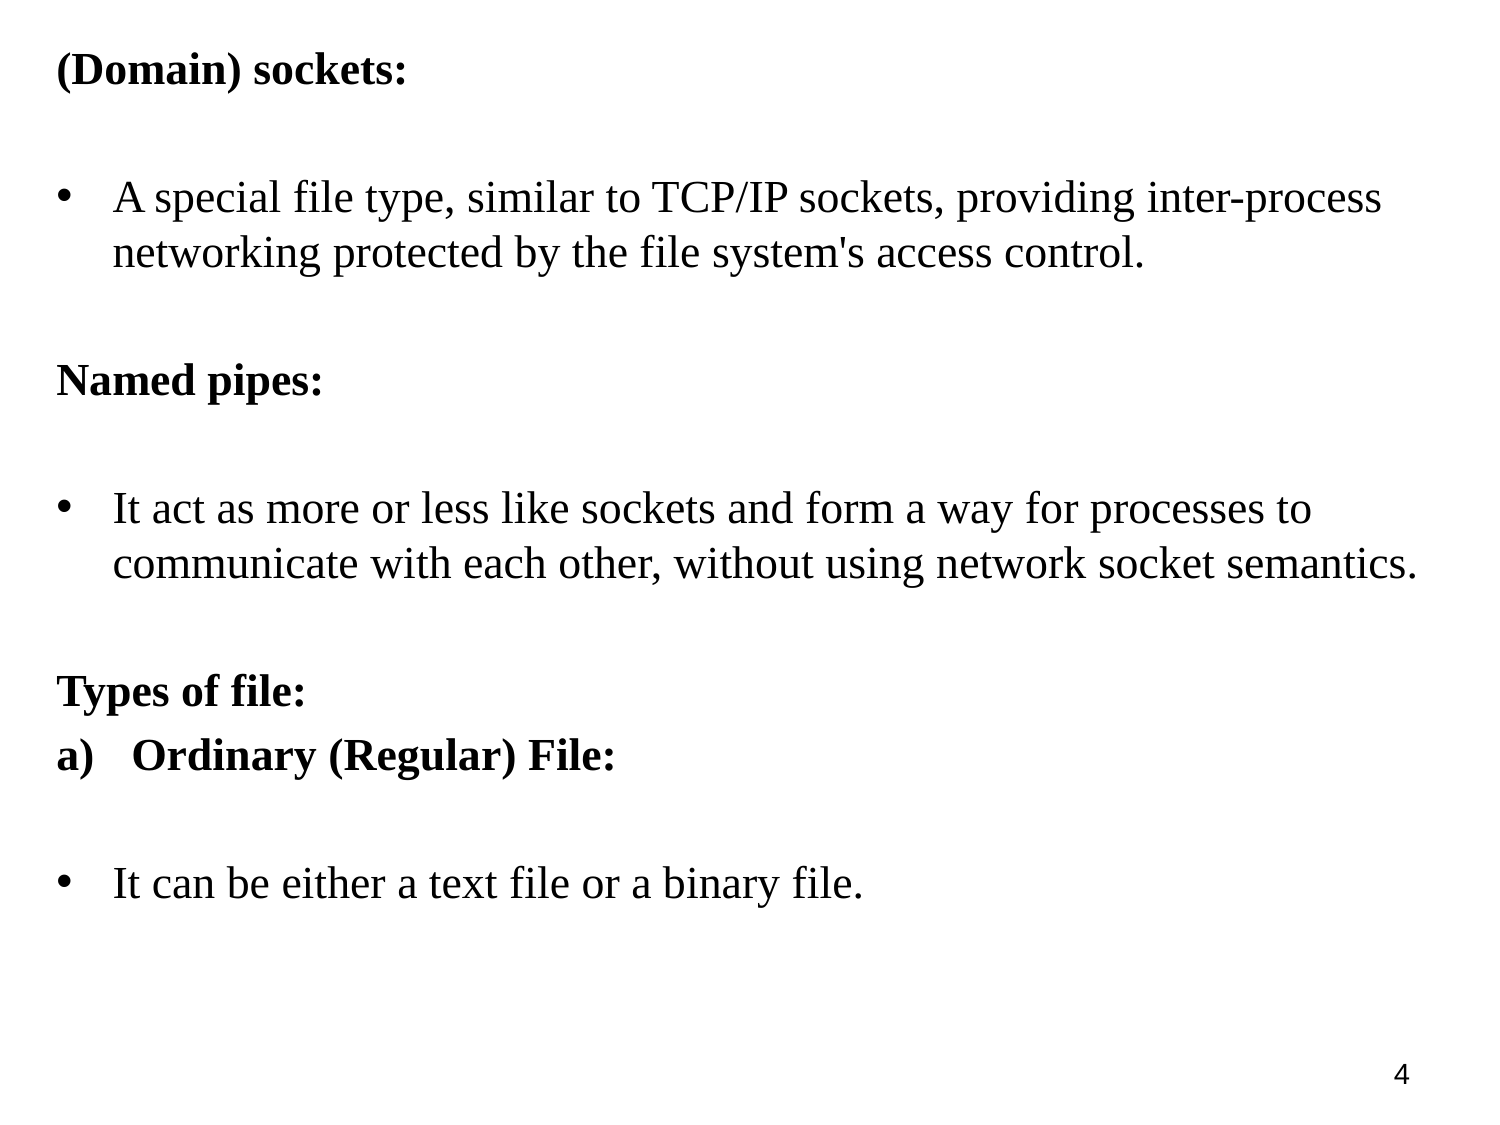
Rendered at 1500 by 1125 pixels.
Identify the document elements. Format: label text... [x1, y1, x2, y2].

list (Domain) sockets: A special file type, similar to TCP/IP sockets, providing inter-process networking protected by the file system's access control. Named pipes: It act as more or less like sockets and form a way for processes to communicate with each other, without using network socket semantics. Types of file: Ordinary (Regular) File: It can be either a text file or a binary file. [41, 30, 1436, 1071]
slide_number 4 [1074, 1042, 1425, 1103]
